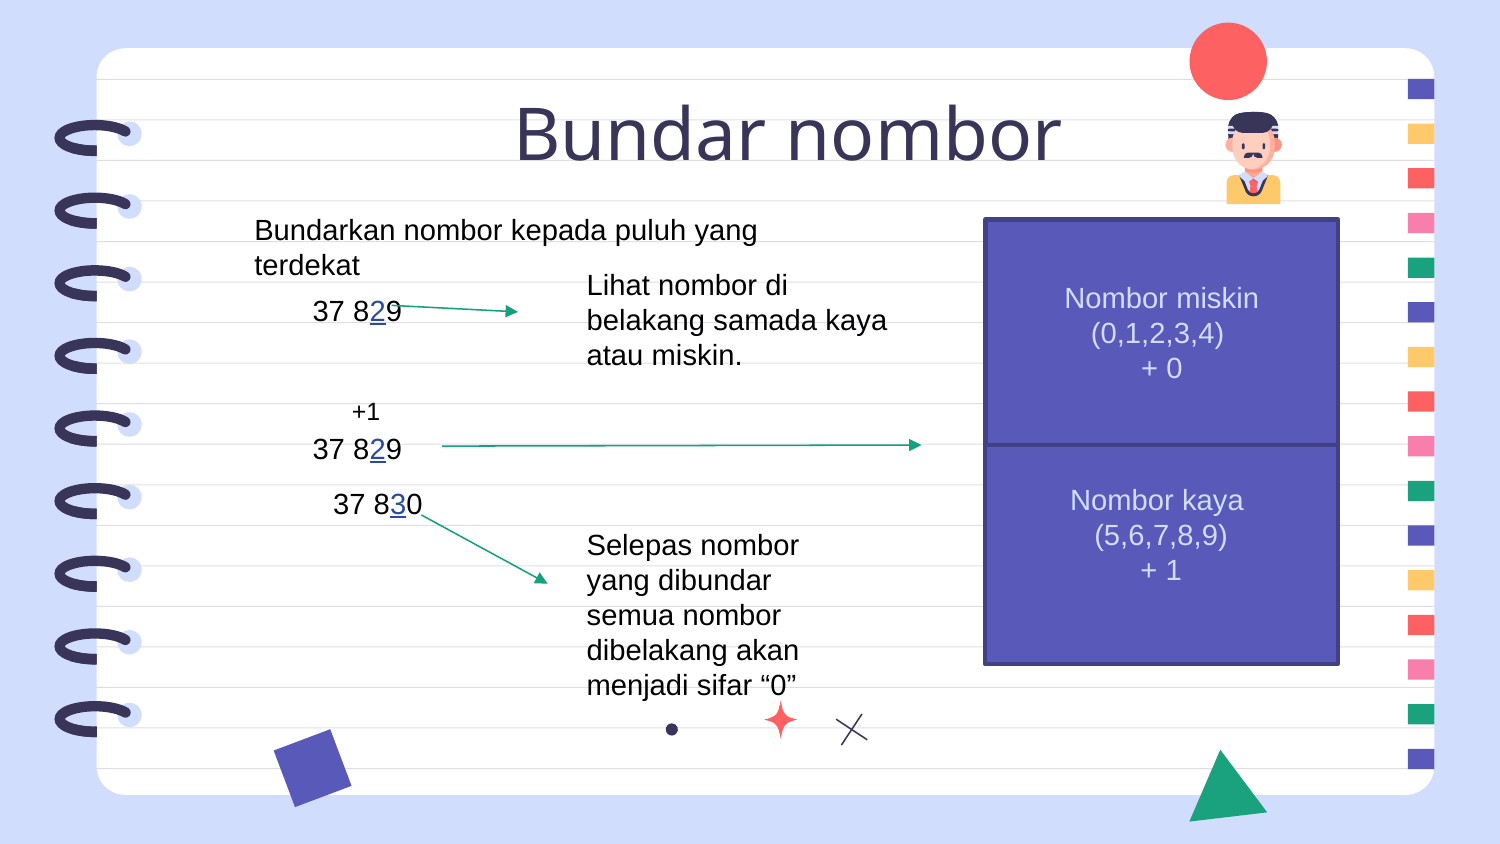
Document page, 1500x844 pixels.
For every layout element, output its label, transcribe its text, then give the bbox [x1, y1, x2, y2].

text_box 37 829 [297, 423, 494, 508]
text_box [372, 295, 391, 330]
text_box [391, 305, 519, 313]
text_box 37 830 [318, 477, 514, 563]
text_box Bundarkan nombor kepada puluh yang terdekat [239, 203, 788, 289]
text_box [1225, 111, 1282, 205]
text_box 37 829 [297, 285, 798, 335]
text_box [665, 700, 868, 746]
text_box Selepas nombor yang dibundar semua nombor dibelakang akan menjadi sifar “0” [571, 518, 878, 709]
text_box Nombor miskin (0,1,2,3,4) + 0 [983, 217, 1340, 447]
text_box Nombor kaya (5,6,7,8,9) + 1 [983, 447, 1340, 666]
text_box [421, 514, 548, 584]
title Bundar nombor [194, 72, 1383, 168]
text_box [1194, 227, 1330, 375]
text_box Lihat nombor di belakang samada kaya atau miskin. [571, 259, 922, 379]
text_box +1 [337, 387, 408, 433]
